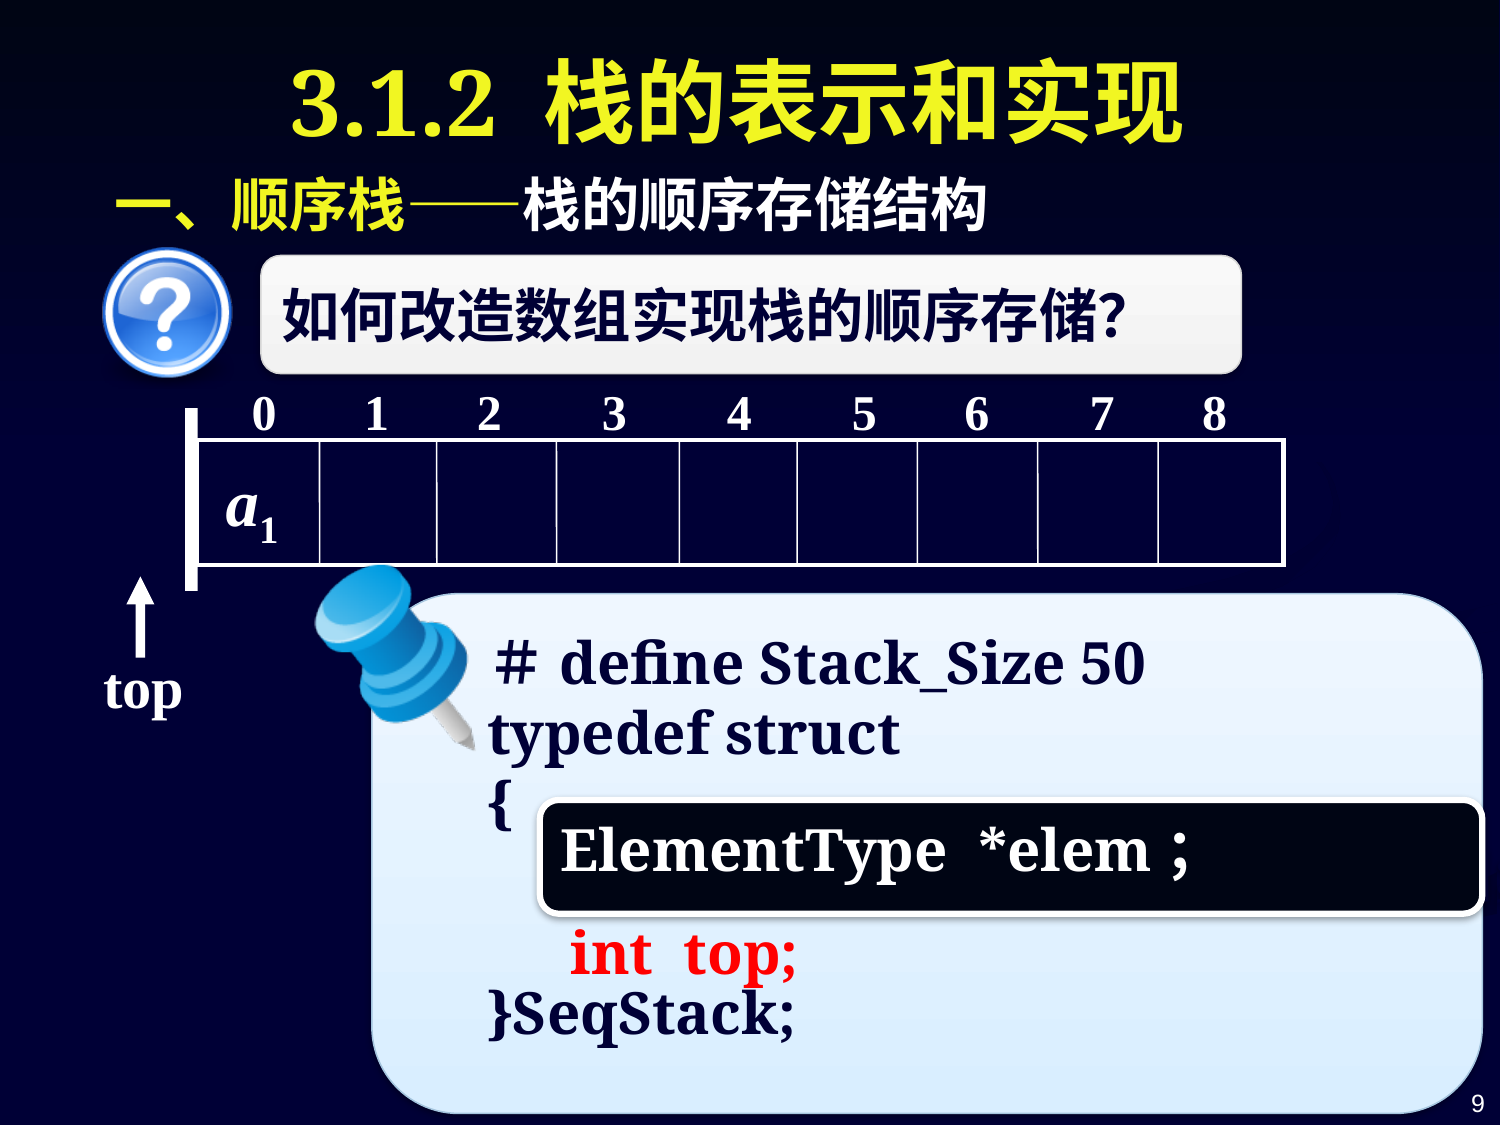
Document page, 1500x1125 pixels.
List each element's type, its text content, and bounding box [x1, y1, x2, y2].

picture [310, 557, 512, 759]
text_box int top; [556, 924, 829, 994]
text_box 一、顺序栈——栈的顺序存储结构 [100, 160, 1140, 245]
text_box ElementType *elem； [536, 796, 1486, 917]
title 3.1.2 栈的表示和实现 [63, 19, 1414, 180]
text_box ＃define Stack_Size 50 typedef struct { ElementType elem[Stack_Size]; }SeqStack; [371, 592, 1484, 1115]
slide_number 9 [1149, 1046, 1500, 1125]
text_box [95, 246, 1242, 389]
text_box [196, 373, 1299, 566]
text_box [88, 576, 207, 729]
